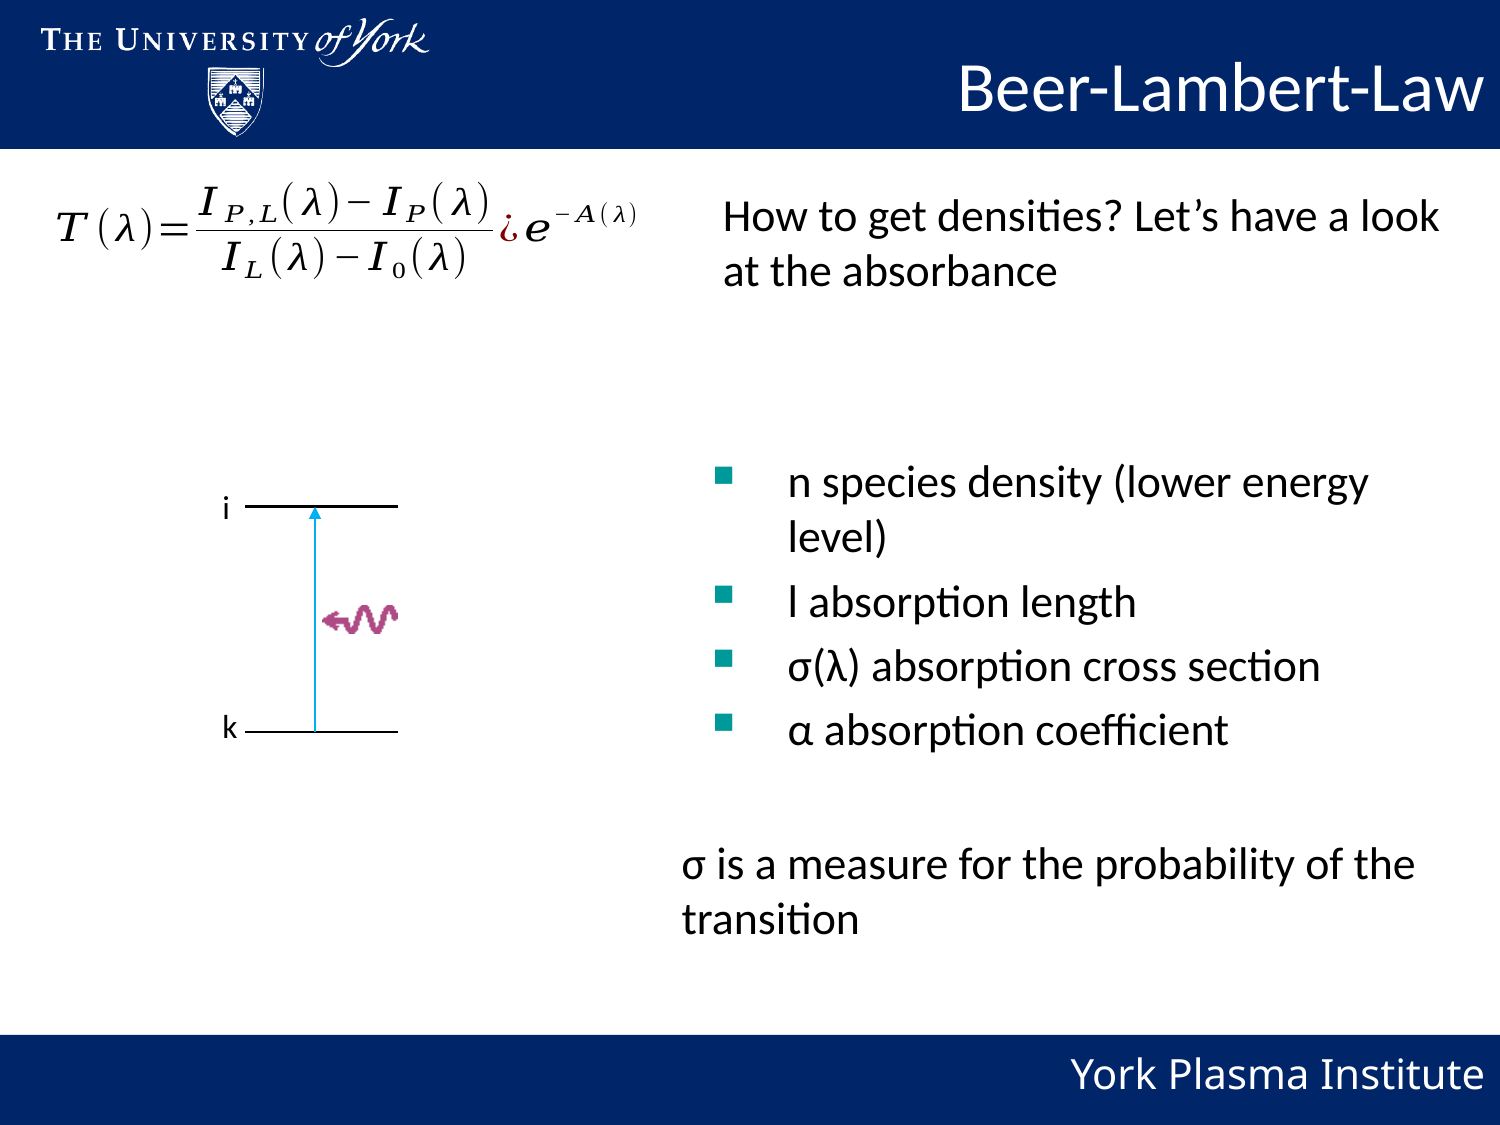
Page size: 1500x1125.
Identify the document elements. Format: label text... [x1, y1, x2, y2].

picture [322, 604, 398, 634]
text_box σ is a measure for the probability of the transition [591, 826, 1434, 951]
text_box i [132, 478, 322, 534]
picture [41, 18, 419, 138]
text_box n species density (lower energy level) l absorption length σ(λ) absorption cross section α absorption coefficient [623, 444, 1447, 762]
text_box Beer-Lambert-Law [419, 7, 1500, 128]
text_box k [132, 697, 322, 753]
text_box How to get densities? Let’s have a look at the absorbance [633, 178, 1475, 304]
